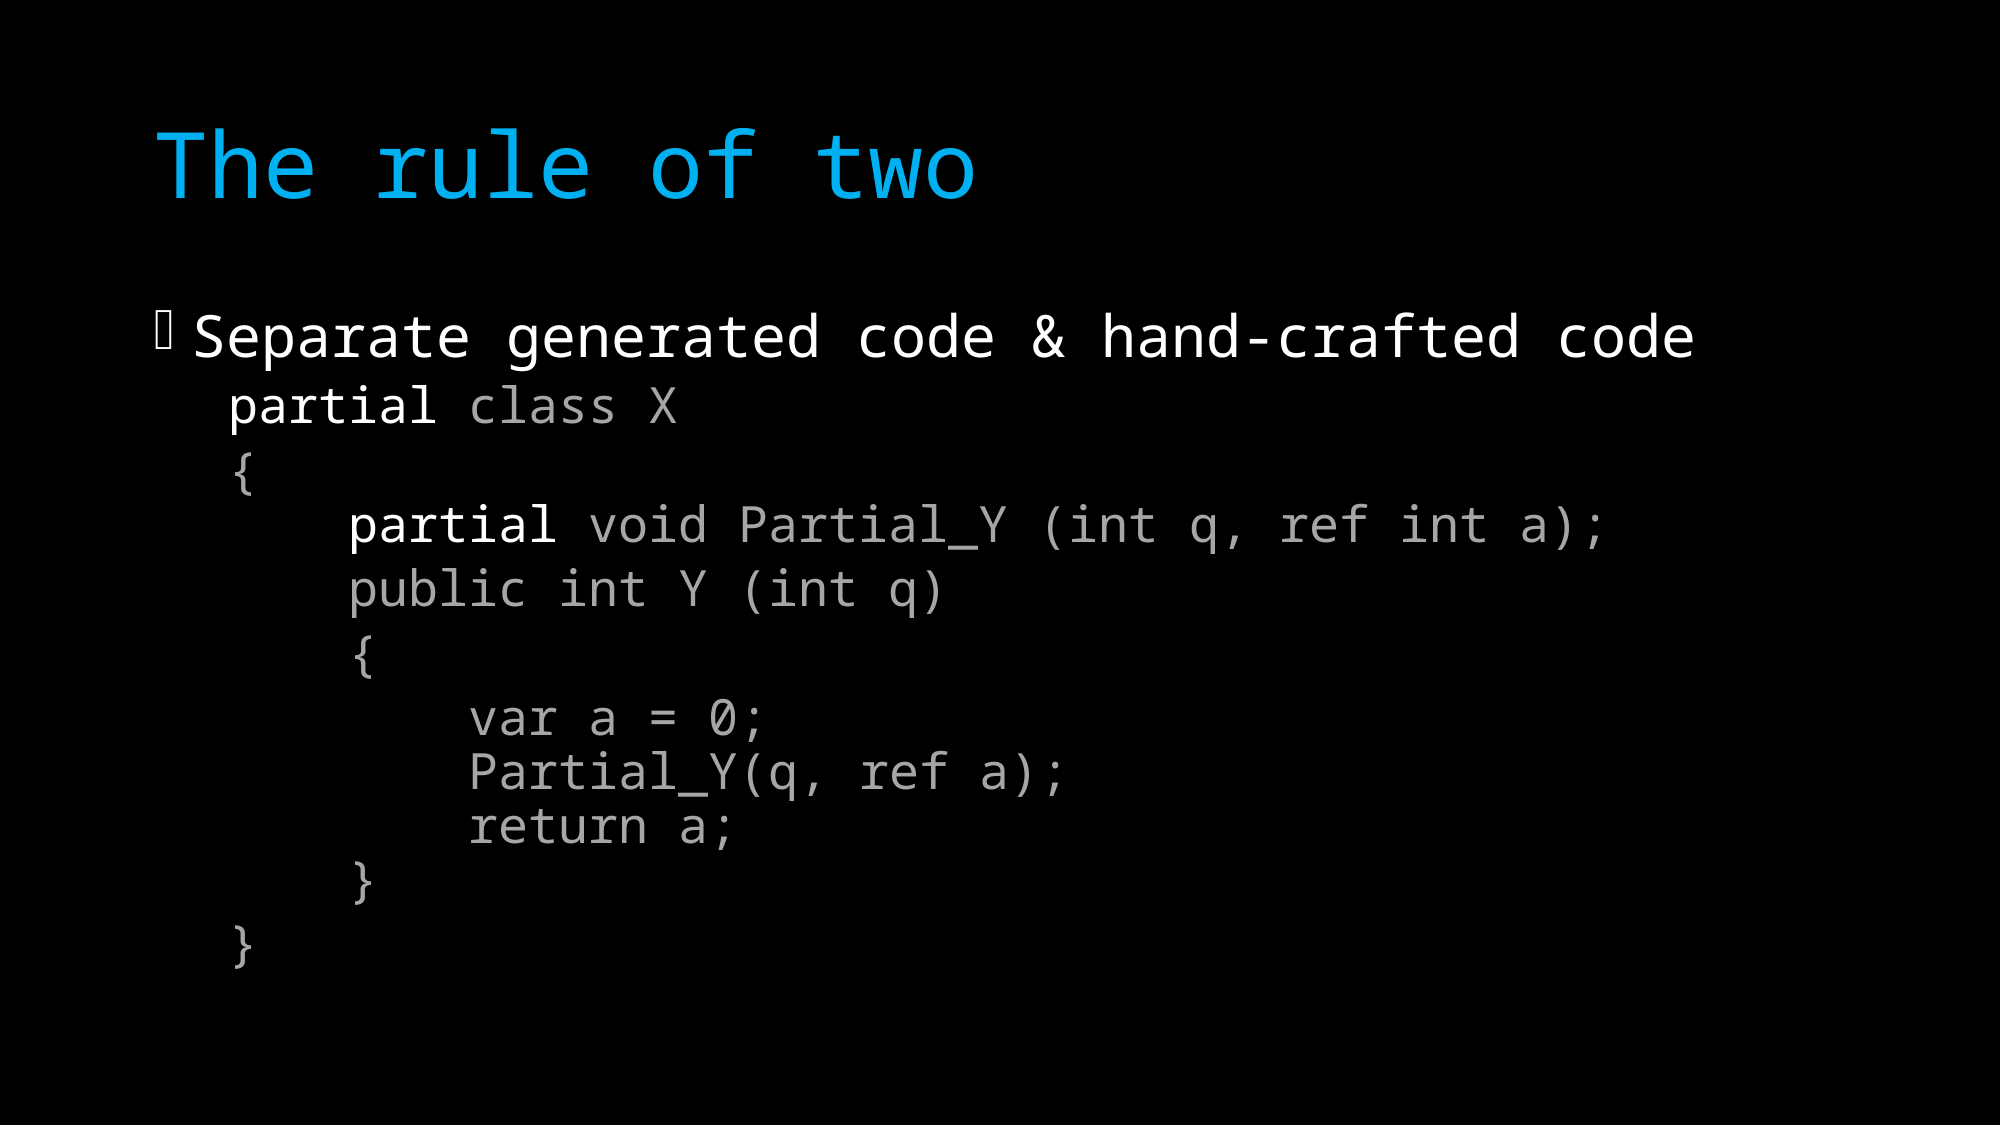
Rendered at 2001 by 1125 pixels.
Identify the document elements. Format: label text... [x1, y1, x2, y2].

title The rule of two [138, 60, 1864, 278]
list Separate generated code & hand-crafted code partial class X { partial void Partial_Y (int q, ref int a); public int Y (int q) { var a = 0; Partial_Y(q, ref a); return a; } } [138, 299, 1864, 1014]
